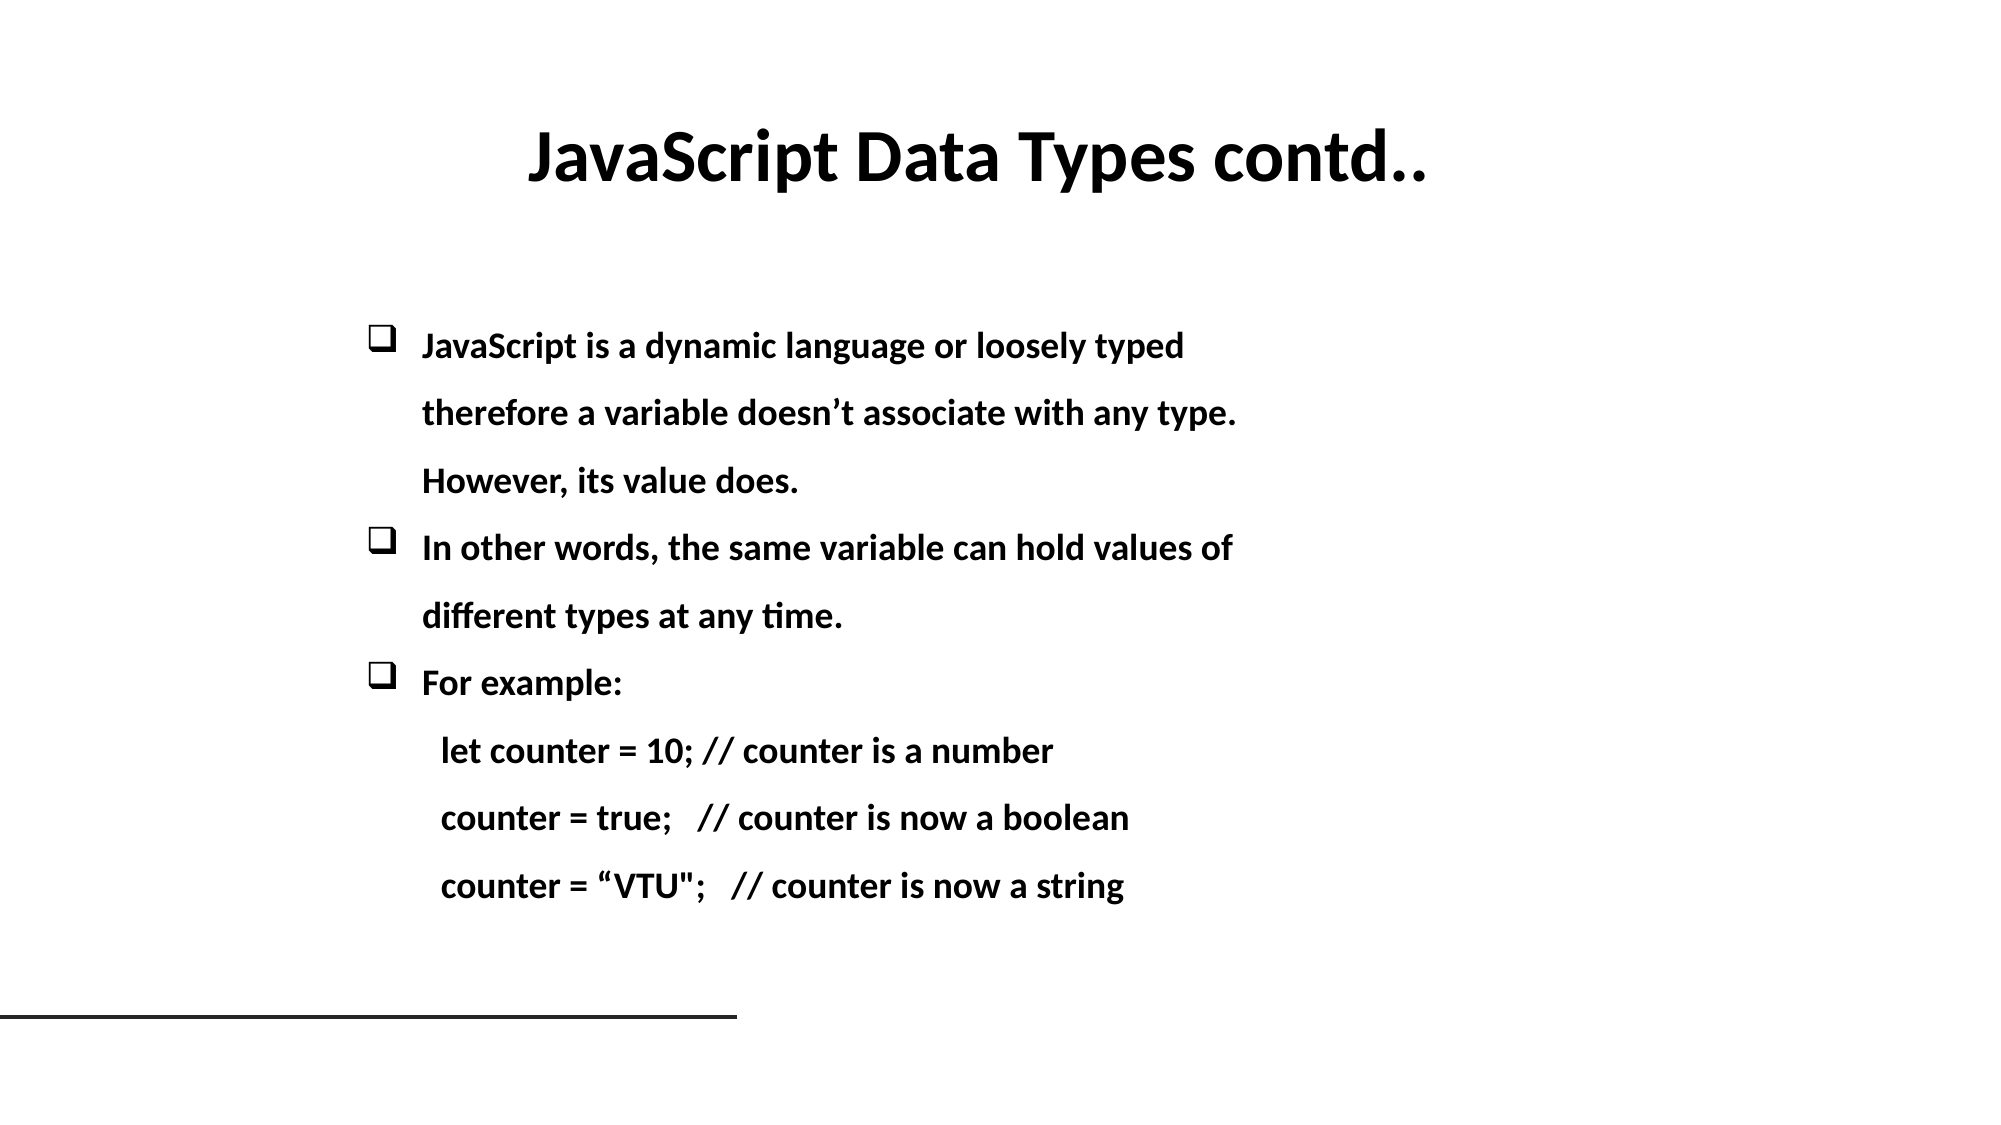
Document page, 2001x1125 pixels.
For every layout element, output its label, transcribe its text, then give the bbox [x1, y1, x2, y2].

text_box JavaScript is a dynamic language or loosely typed therefore a variable doesn’t associate with any type. However, its value does. In other words, the same variable can hold values of different types at any time. For example: let counter = 10; // counter is a number counter = true; // counter is now a boolean counter = “VTU"; // counter is now a string [351, 291, 1351, 914]
text_box JavaScript Data Types contd.. [514, 98, 1446, 204]
